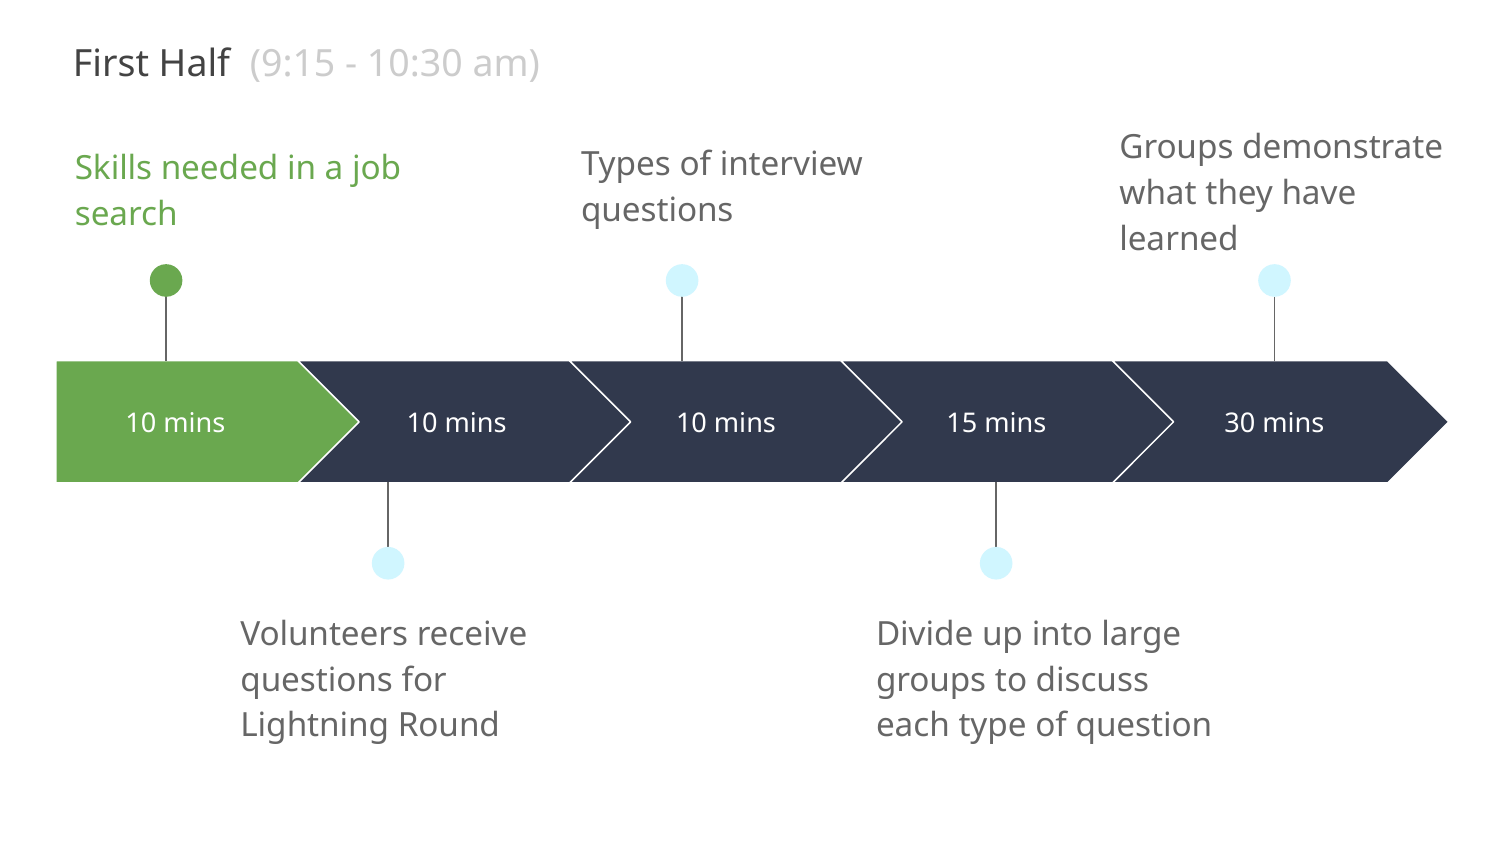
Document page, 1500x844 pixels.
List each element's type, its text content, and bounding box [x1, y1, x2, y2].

text_box [569, 360, 888, 484]
text_box [55, 360, 348, 484]
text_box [665, 263, 699, 362]
list Divide up into large groups to discuss each type of question [861, 590, 1229, 740]
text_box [371, 481, 405, 580]
list 30 mins [1166, 383, 1383, 461]
list Groups demonstrate what they have learned [1104, 104, 1473, 253]
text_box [1257, 263, 1292, 362]
text_box [840, 360, 1166, 484]
text_box First Half (9:15 - 10:30 am) [57, 23, 584, 114]
text_box [1112, 360, 1449, 484]
list 15 mins [888, 383, 1105, 461]
list Volunteers receive questions for Lightning Round [225, 590, 594, 740]
list 10 mins [348, 383, 565, 461]
list Skills needed in a job search [59, 125, 428, 275]
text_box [149, 263, 183, 362]
text_box [297, 360, 618, 484]
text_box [979, 481, 1013, 580]
list 10 mins [618, 383, 834, 461]
list Types of interview questions [566, 121, 934, 270]
list 10 mins [55, 383, 295, 461]
